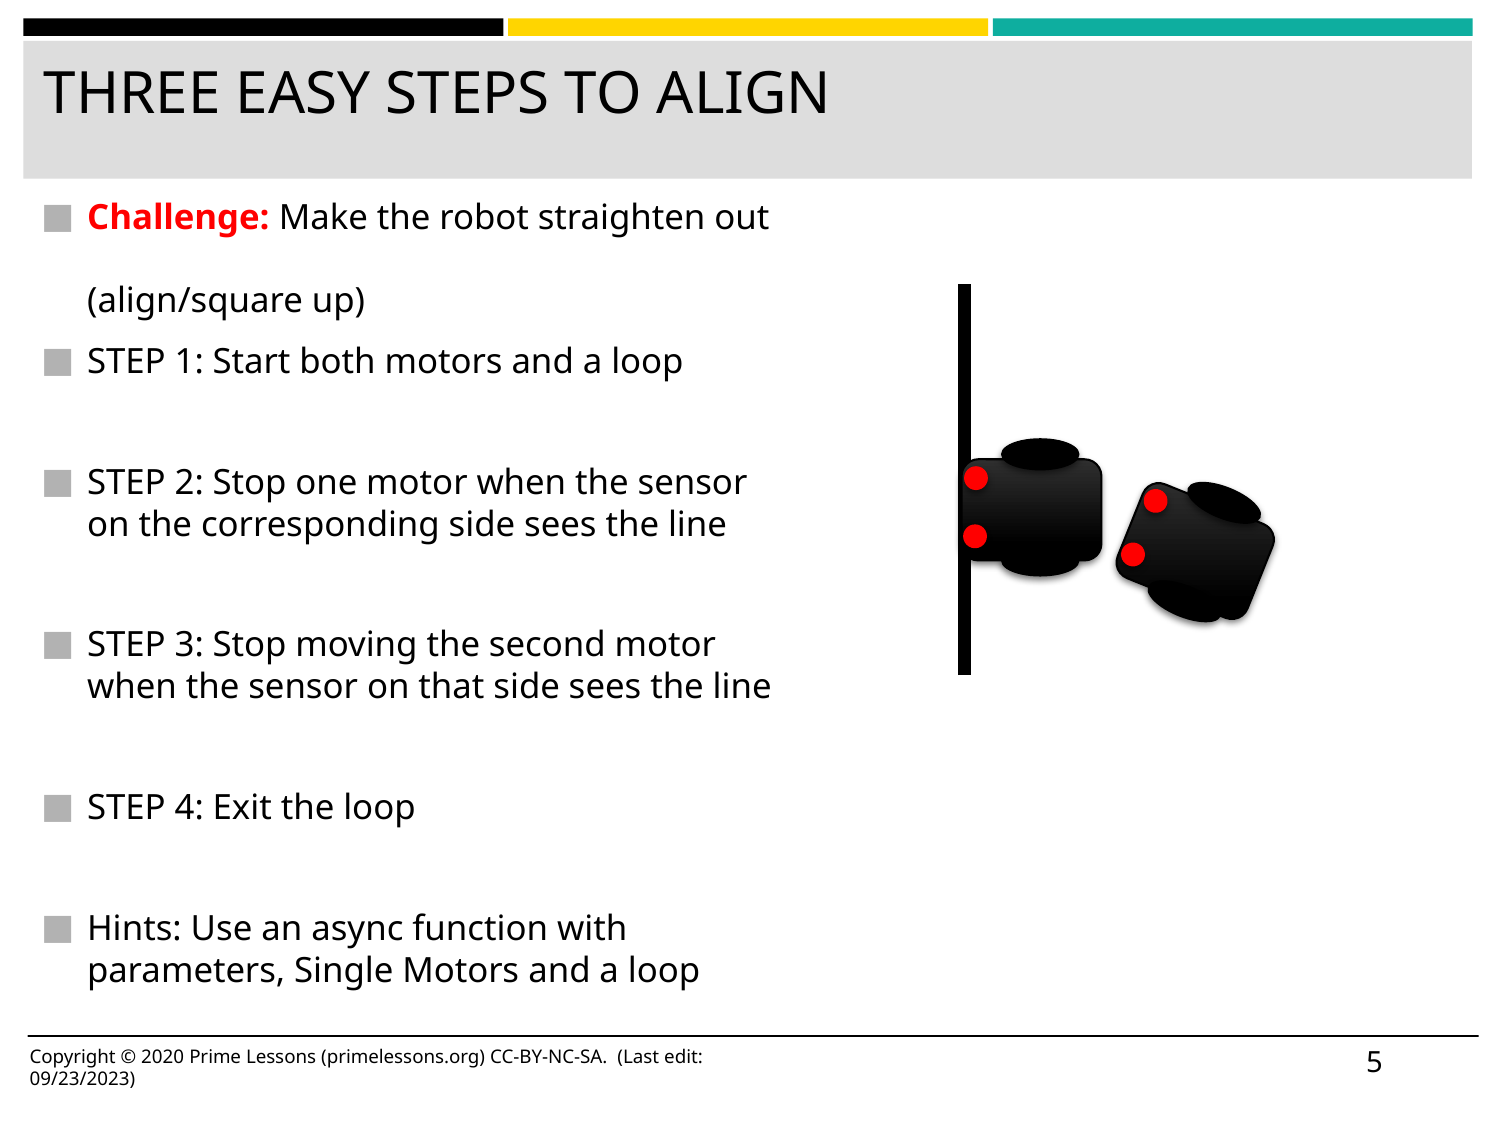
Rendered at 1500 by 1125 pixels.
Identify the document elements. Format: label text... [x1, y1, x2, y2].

list Challenge: Make the robot straighten out (align/square up) STEP 1: Start both motors and a loop STEP 2: Stop one motor when the sensor on the corresponding side sees the line STEP 3: Stop moving the second motor when the sensor on that side sees the line STEP 4: Exit the loop Hints: Use an async function with parameters, Single Motors and a loop [25, 187, 790, 1021]
footer Copyright © 2020 Prime Lessons (primelessons.org) CC-BY-NC-SA. (Last edit: 09/23/2023) [14, 1036, 814, 1097]
slide_number ‹#› [1351, 1036, 1478, 1097]
title THREE EASY STEPS TO ALIGN [28, 48, 1464, 172]
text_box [1125, 480, 1267, 618]
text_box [961, 438, 1102, 576]
